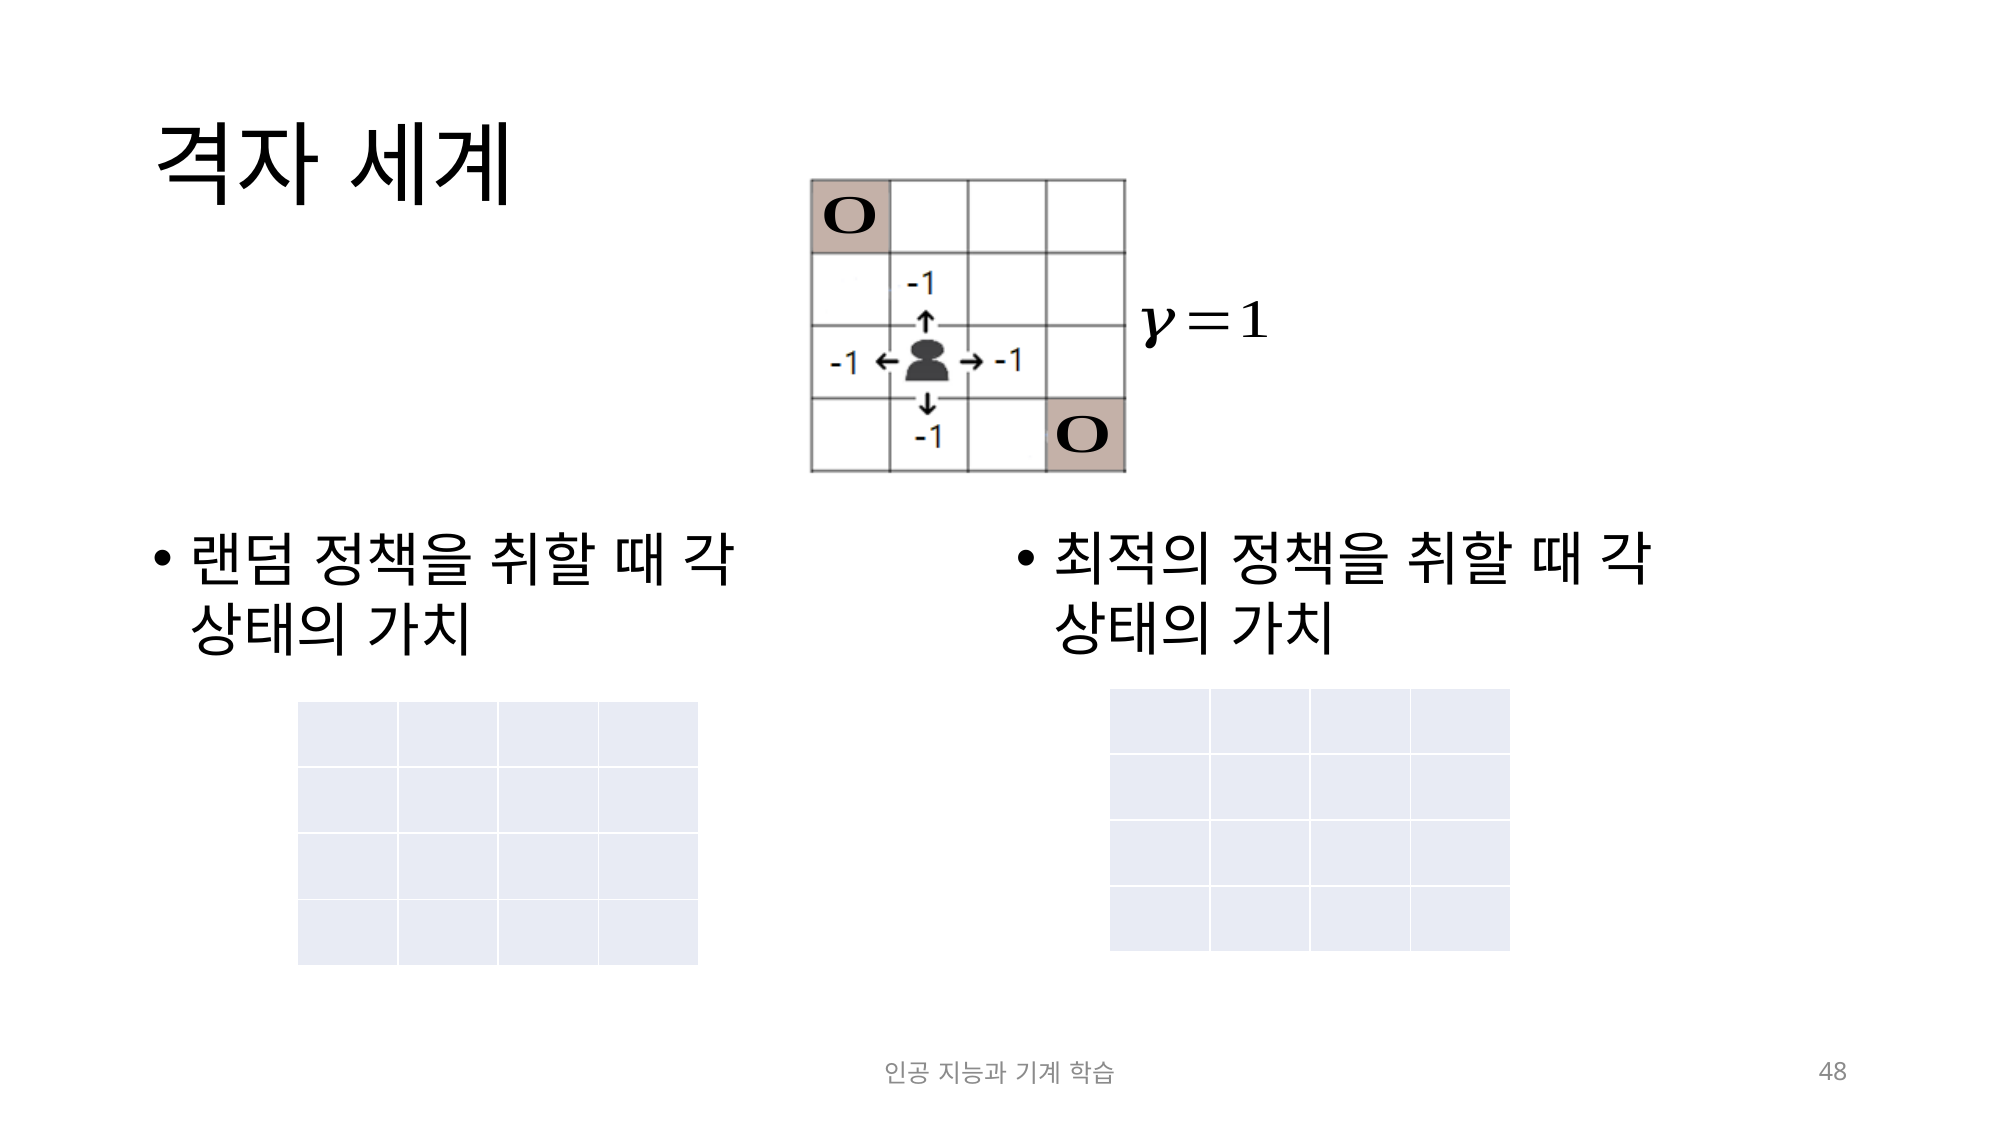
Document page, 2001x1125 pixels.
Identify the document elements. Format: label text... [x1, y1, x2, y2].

title 격자 세계 [137, 59, 1863, 278]
picture [804, 174, 1136, 481]
slide_number 48 [1412, 1042, 1863, 1103]
list 랜덤 정책을 취할 때 각 상태의 가치 [137, 515, 840, 1017]
text_box 최적의 정책을 취할 때 각 상태의 가치 [1000, 515, 1703, 1017]
footer 인공 지능과 기계 학습 [662, 1042, 1338, 1103]
